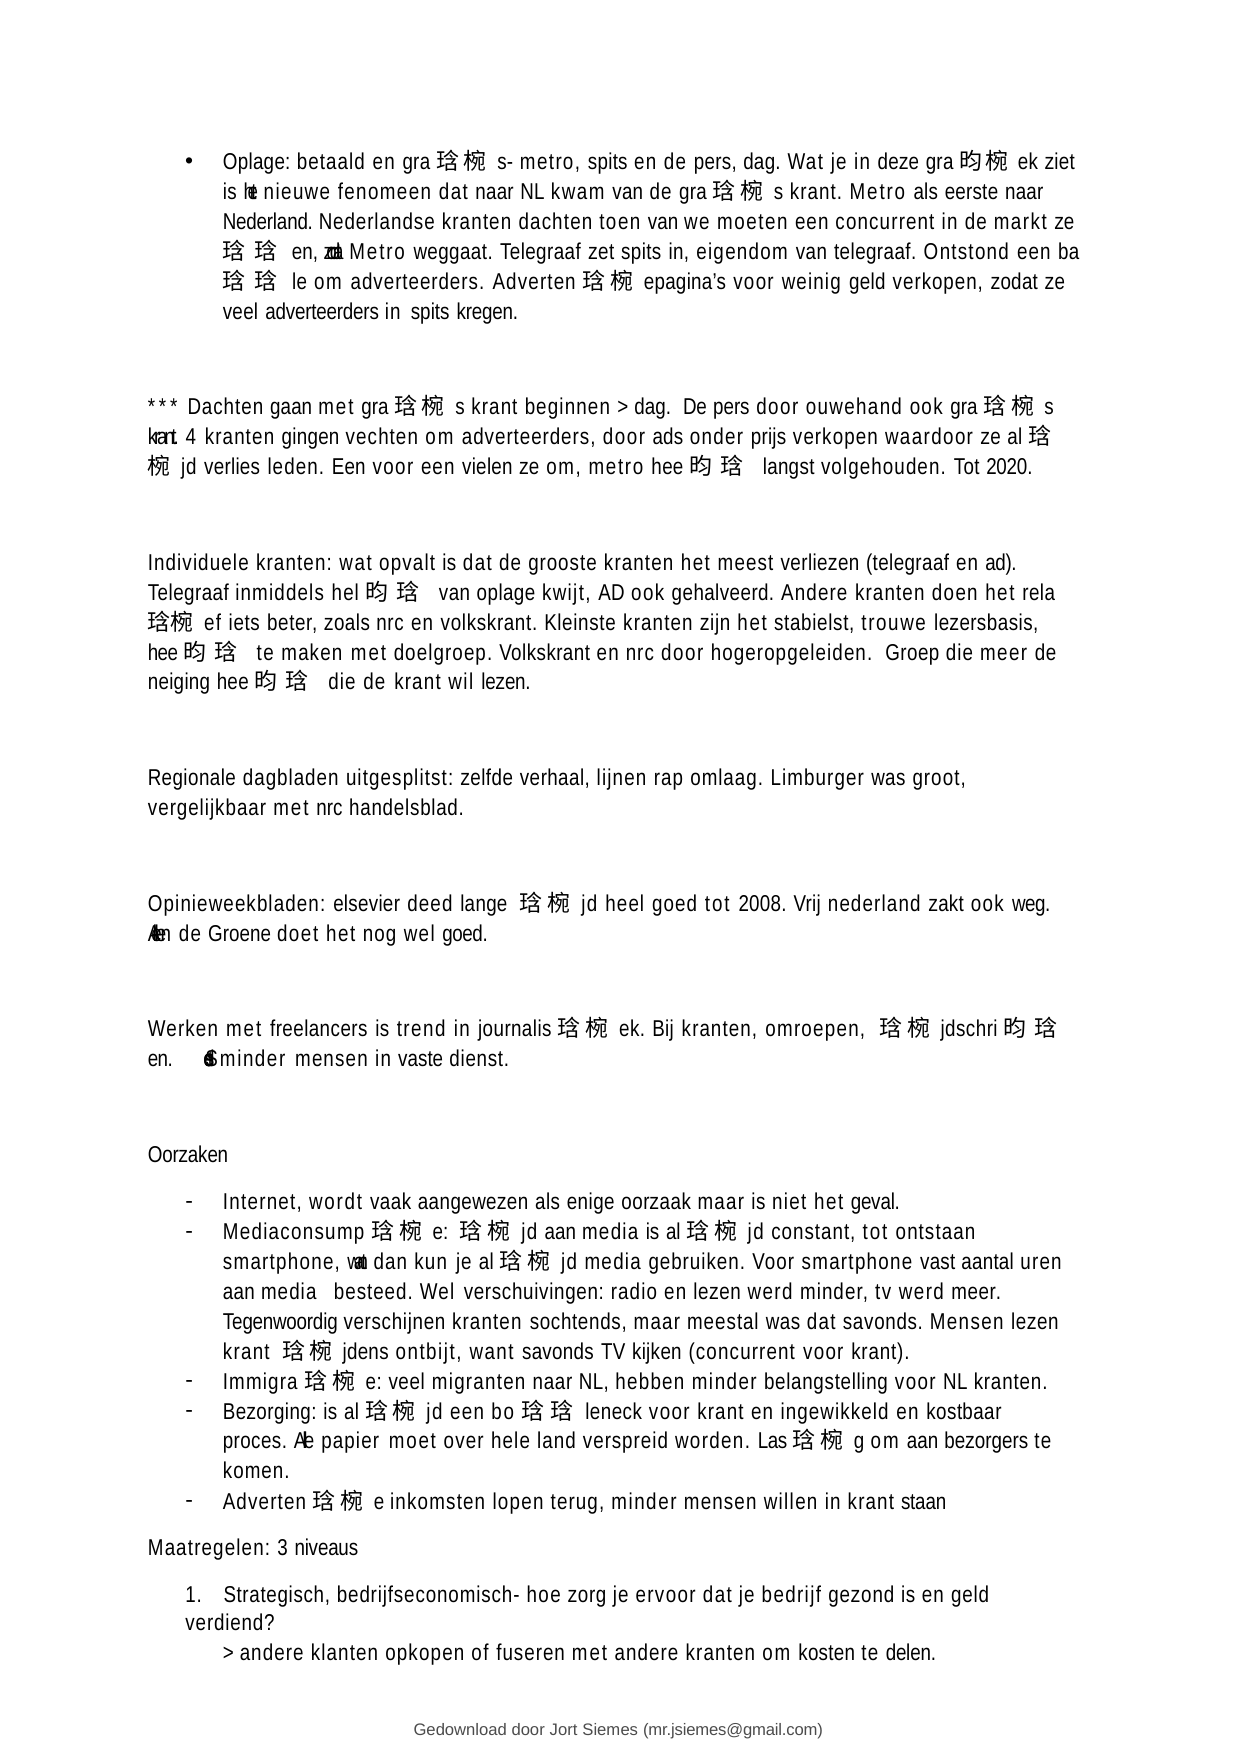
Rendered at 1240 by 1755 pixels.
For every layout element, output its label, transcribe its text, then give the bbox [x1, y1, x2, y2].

text_box Oplage: betaald en gra琀椀s- metro, spits en de pers, dag. Wat je in deze gra昀椀ek ziet is het nieuwe fenomeen dat naar NL kwam van de gra琀椀s krant. Metro als eerste naar Nederland. Nederlandse kranten dachten toen van we moeten een concurrent in de markt ze琀琀en, zodat Metro weggaat. Telegraaf zet spits in, eigendom van telegraaf. Ontstond een ba琀琀le om adverteerders. Adverten琀椀epagina’s voor weinig geld verkopen, zodat ze veel adverteerders in spits kregen. *** Dachten gaan met gra琀椀s krant beginnen > dag. De pers door ouwehand ook gra琀椀s krant. 4 kranten gingen vechten om adverteerders, door ads onder prijs verkopen waardoor ze al琀椀jd verlies leden. Een voor een vielen ze om, metro hee昀琀 langst volgehouden. Tot 2020. Individuele kranten: wat opvalt is dat de grooste kranten het meest verliezen (telegraaf en ad). Telegraaf inmiddels hel昀琀 van oplage kwijt, AD ook gehalveerd. Andere kranten doen het rela琀椀ef iets beter, zoals nrc en volkskrant. Kleinste kranten zijn het stabielst, trouwe lezersbasis, hee昀琀 te maken met doelgroep. Volkskrant en nrc door hogeropgeleiden. Groep die meer de neiging hee昀琀 die de krant wil lezen. Regionale dagbladen uitgesplitst: zelfde verhaal, lijnen rap omlaag. Limburger was groot, vergelijkbaar met nrc handelsblad. Opinieweekbladen: elsevier deed lange 琀椀jd heel goed tot 2008. Vrij nederland zakt ook weg. Alleen de Groene doet het nog wel goed. Werken met freelancers is trend in journalis琀椀ek. Bij kranten, omroepen, 琀椀jdschri昀琀en. Steeds minder mensen in vaste dienst. Oorzaken Internet, wordt vaak aangewezen als enige oorzaak maar is niet het geval. Mediaconsump琀椀e: 琀椀jd aan media is al琀椀jd constant, tot ontstaan smartphone, want dan kun je al琀椀jd media gebruiken. Voor smartphone vast aantal uren aan media besteed. Wel verschuivingen: radio en lezen werd minder, tv werd meer. Tegenwoordig verschijnen kranten sochtends, maar meestal was dat savonds. Mensen lezen krant 琀椀jdens ontbijt, want savonds TV kijken (concurrent voor krant). Immigra琀椀e: veel migranten naar NL, hebben minder belangstelling voor NL kranten. Bezorging: is al琀椀jd een bo琀琀leneck voor krant en ingewikkeld en kostbaar proces. Alle papier moet over hele land verspreid worden. Las琀椀g om aan bezorgers te komen. Adverten琀椀e inkomsten lopen terug, minder mensen willen in krant staan Maatregelen: 3 niveaus 1. Strategisch, bedrijfseconomisch- hoe zorg je ervoor dat je bedrijf gezond is en geld verdiend? > andere klanten opkopen of fuseren met andere kranten om kosten te delen. [145, 142, 1090, 1665]
footer Gedownload door Jort Siemes (mr.jsiemes@gmail.com) [411, 1718, 829, 1755]
